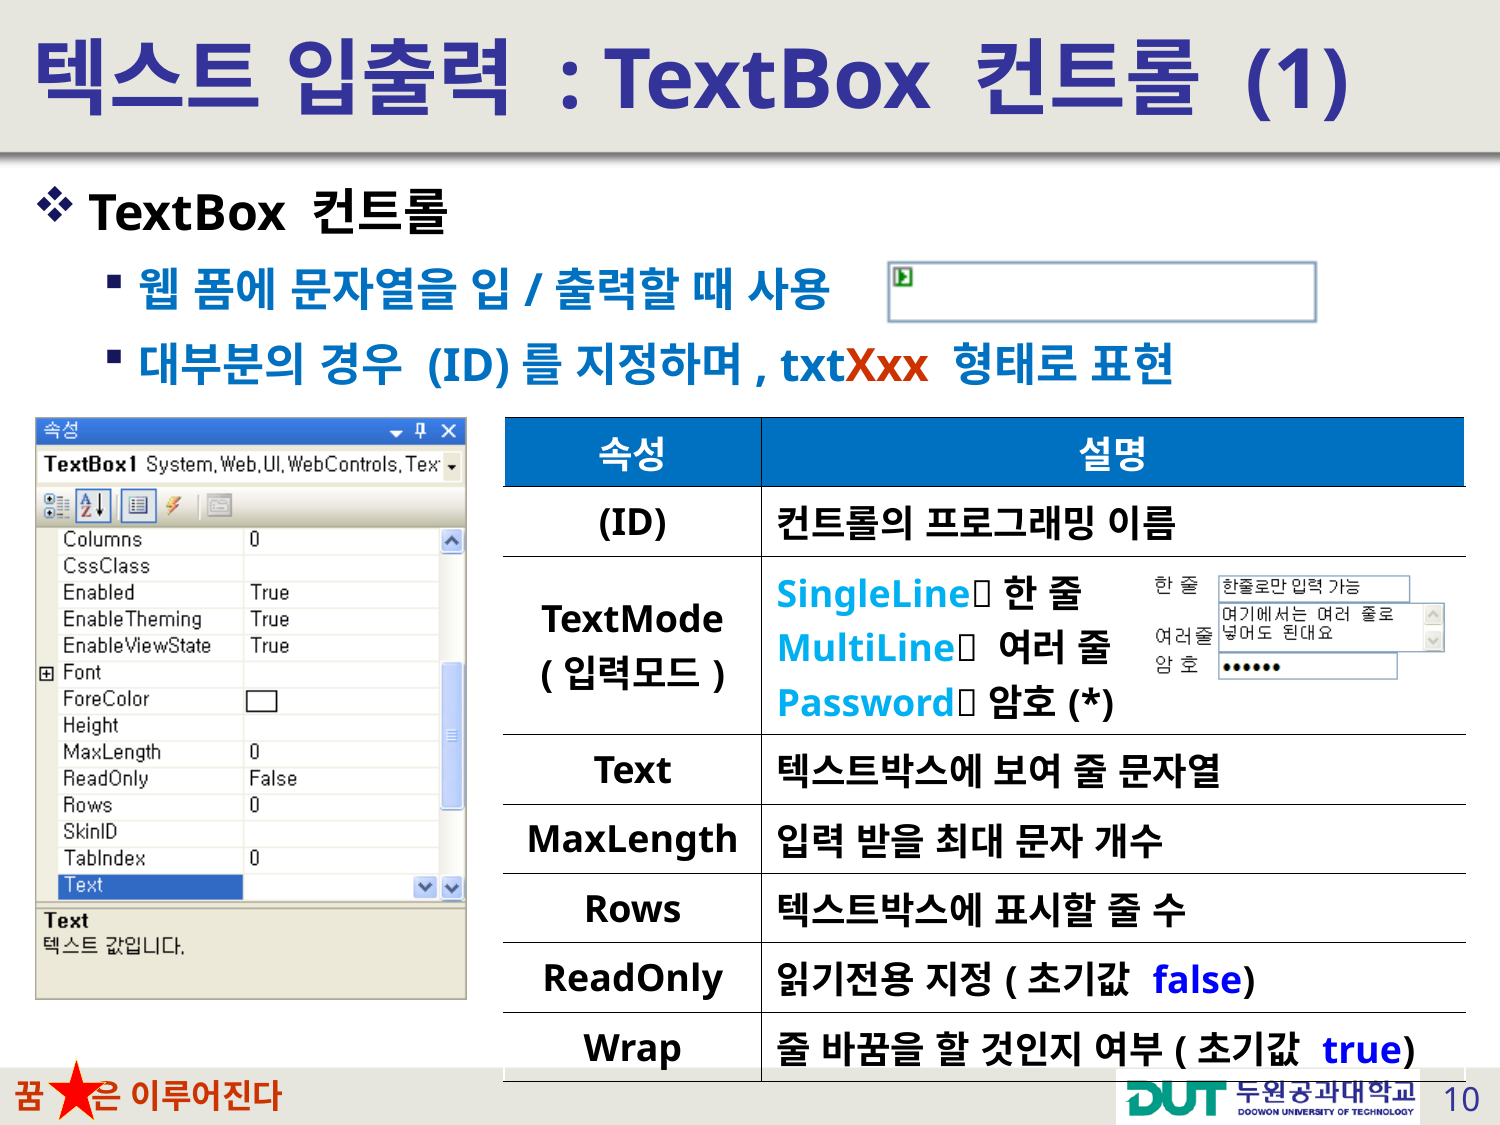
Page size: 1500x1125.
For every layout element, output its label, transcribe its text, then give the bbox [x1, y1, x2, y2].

picture [0, 0, 1500, 173]
table_cell 텍스트박스에 보여 줄 문자열 [762, 735, 1464, 804]
table_cell 텍스트박스에 표시할 줄 수 [762, 874, 1464, 942]
table_cell (ID) [505, 487, 761, 556]
table_cell 줄 바꿈을 할 것인지 여부(초기값 true) [762, 1013, 1464, 1081]
picture [34, 417, 467, 1001]
picture [100, 1085, 113, 1090]
list TextBox 컨트롤 웹 폼에 문자열을 입/출력할 때 사용 대부분의 경우 (ID)를 지정하며, txtXxx 형태로 표현 [17, 160, 1487, 1067]
title 텍스트 입출력 : TextBox 컨트롤 (1) [17, 8, 1483, 142]
table_cell Wrap [505, 1013, 761, 1081]
picture [880, 251, 1330, 332]
table_cell 입력 받을 최대 문자 개수 [762, 805, 1464, 873]
table_cell SingleLine한 줄 MultiLine 여러 줄 Password암호(*) [762, 557, 1464, 734]
table_cell ReadOnly [505, 943, 761, 1012]
table_cell TextMode (입력모드) [505, 557, 761, 734]
table_header 설명 [762, 418, 1464, 486]
picture [0, 1066, 1500, 1125]
picture [1149, 568, 1450, 687]
table_cell MaxLength [505, 805, 761, 873]
table_header 속성 [505, 418, 761, 486]
table_cell Text [505, 735, 761, 804]
table_cell 읽기전용 지정(초기값 false) [762, 943, 1464, 1012]
table_cell 컨트롤의 프로그래밍 이름 [762, 487, 1464, 556]
table_cell Rows [505, 874, 761, 942]
